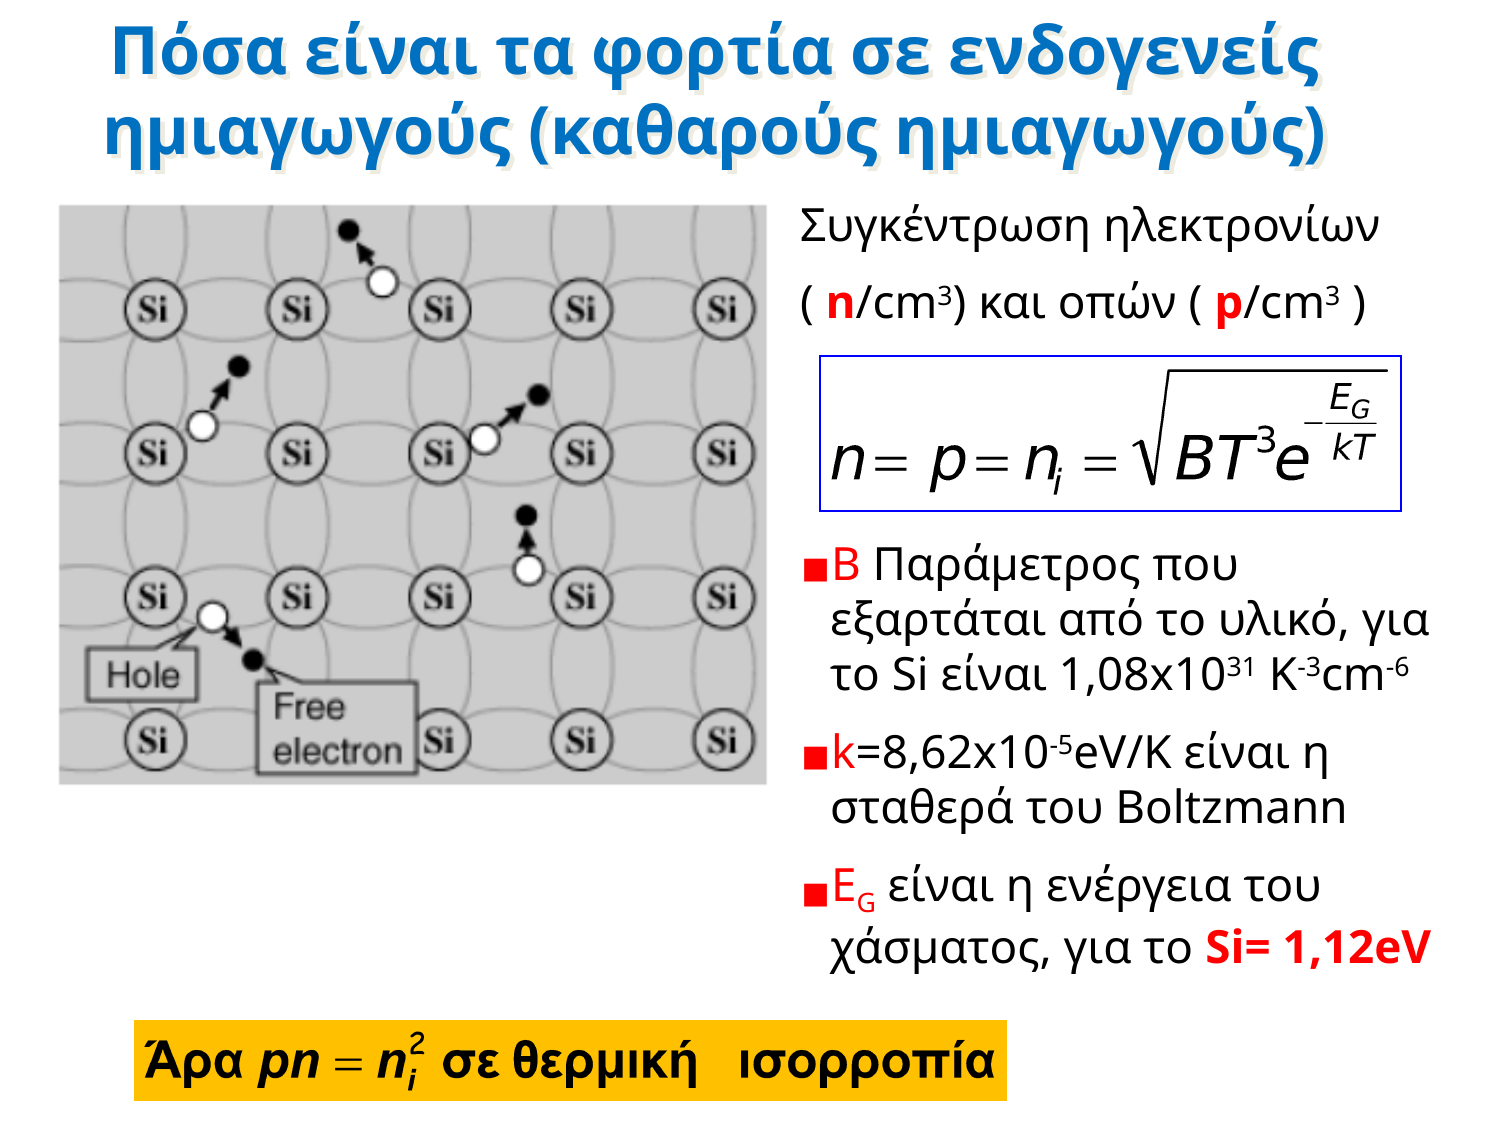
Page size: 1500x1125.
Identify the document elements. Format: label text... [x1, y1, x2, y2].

picture [135, 1021, 1006, 1099]
picture [52, 198, 774, 792]
picture [820, 357, 1400, 510]
text_box Β Παράμετρος που εξαρτάται από το υλικό, για το Si είναι 1,08x1031 K-3cm-6 k=8,62x10-5eV/K είναι η σταθερά του Boltzmann EG είναι η ενέργεια του χάσματος, για το Si= 1,12eV [785, 527, 1465, 981]
text_box Πόσα είναι τα φορτία σε ενδογενείς ημιαγωγούς (καθαρούς ημιαγωγούς) [0, 0, 1447, 175]
text_box Συγκέντρωση ηλεκτρονίων ( n/cm3) και οπών ( p/cm3 ) [785, 187, 1500, 336]
